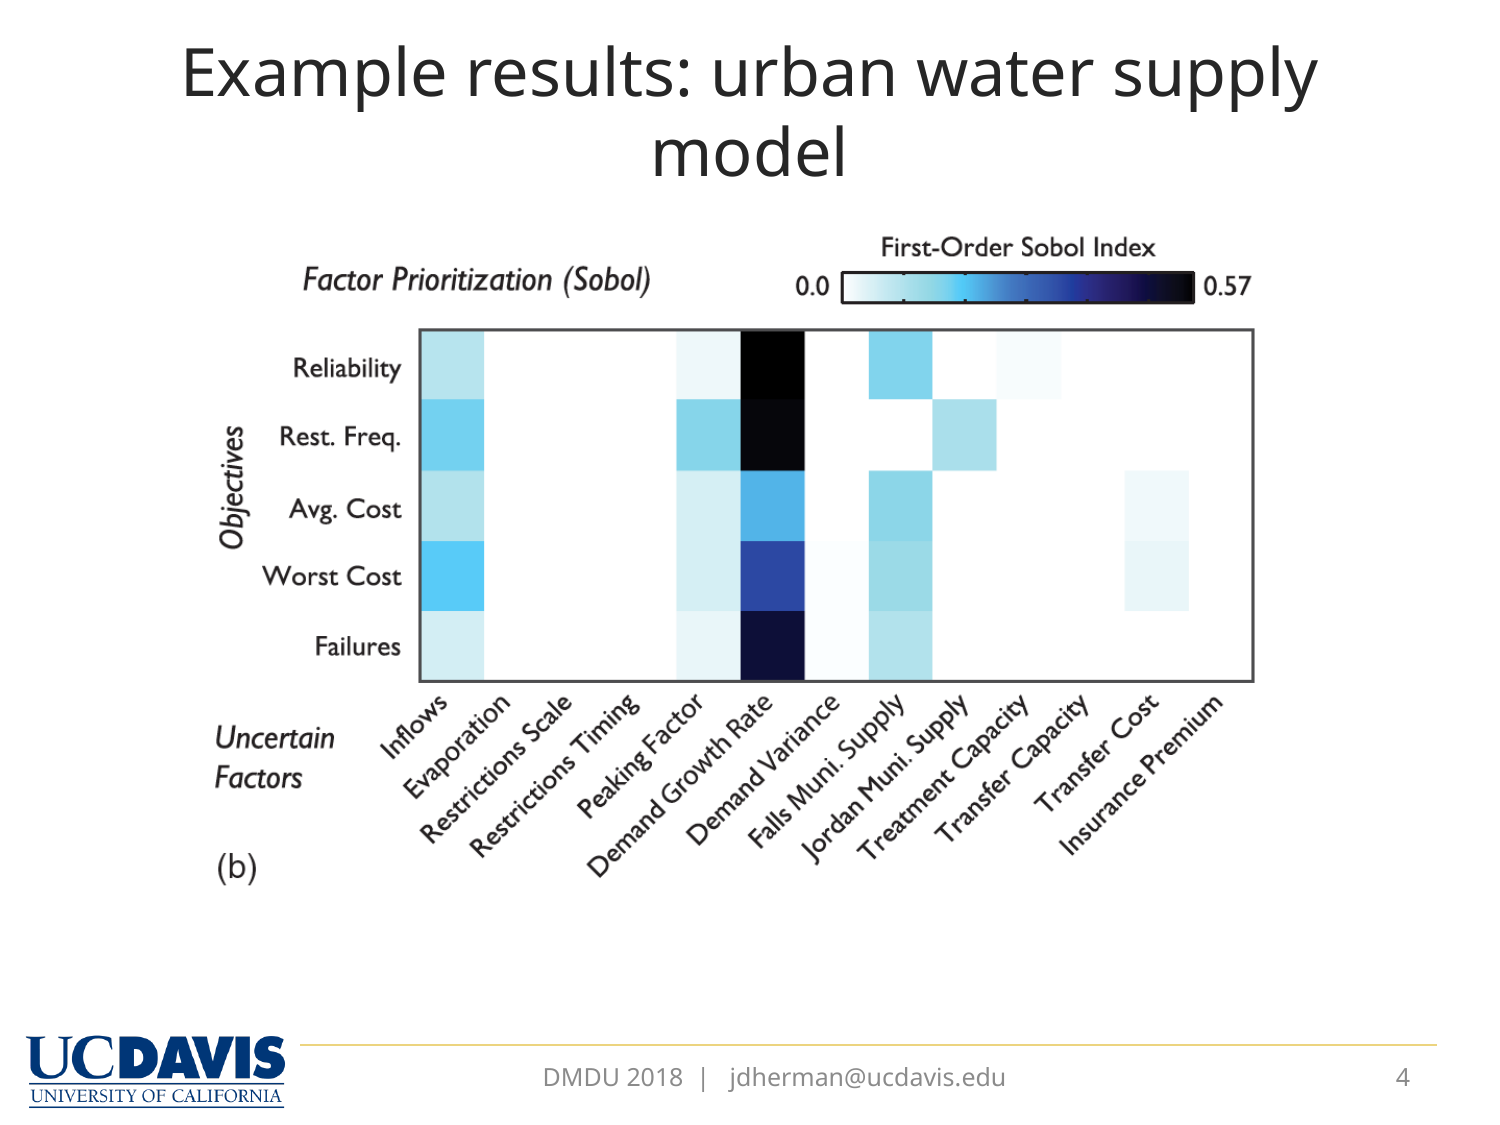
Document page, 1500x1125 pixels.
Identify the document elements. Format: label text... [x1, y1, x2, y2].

picture [24, 1034, 288, 1109]
footer DMDU 2018 | jdherman@ucdavis.edu [350, 1056, 1200, 1100]
slide_number 4 [1237, 1056, 1425, 1100]
title Example results: urban water supply model [75, 45, 1425, 175]
picture [186, 223, 1314, 902]
